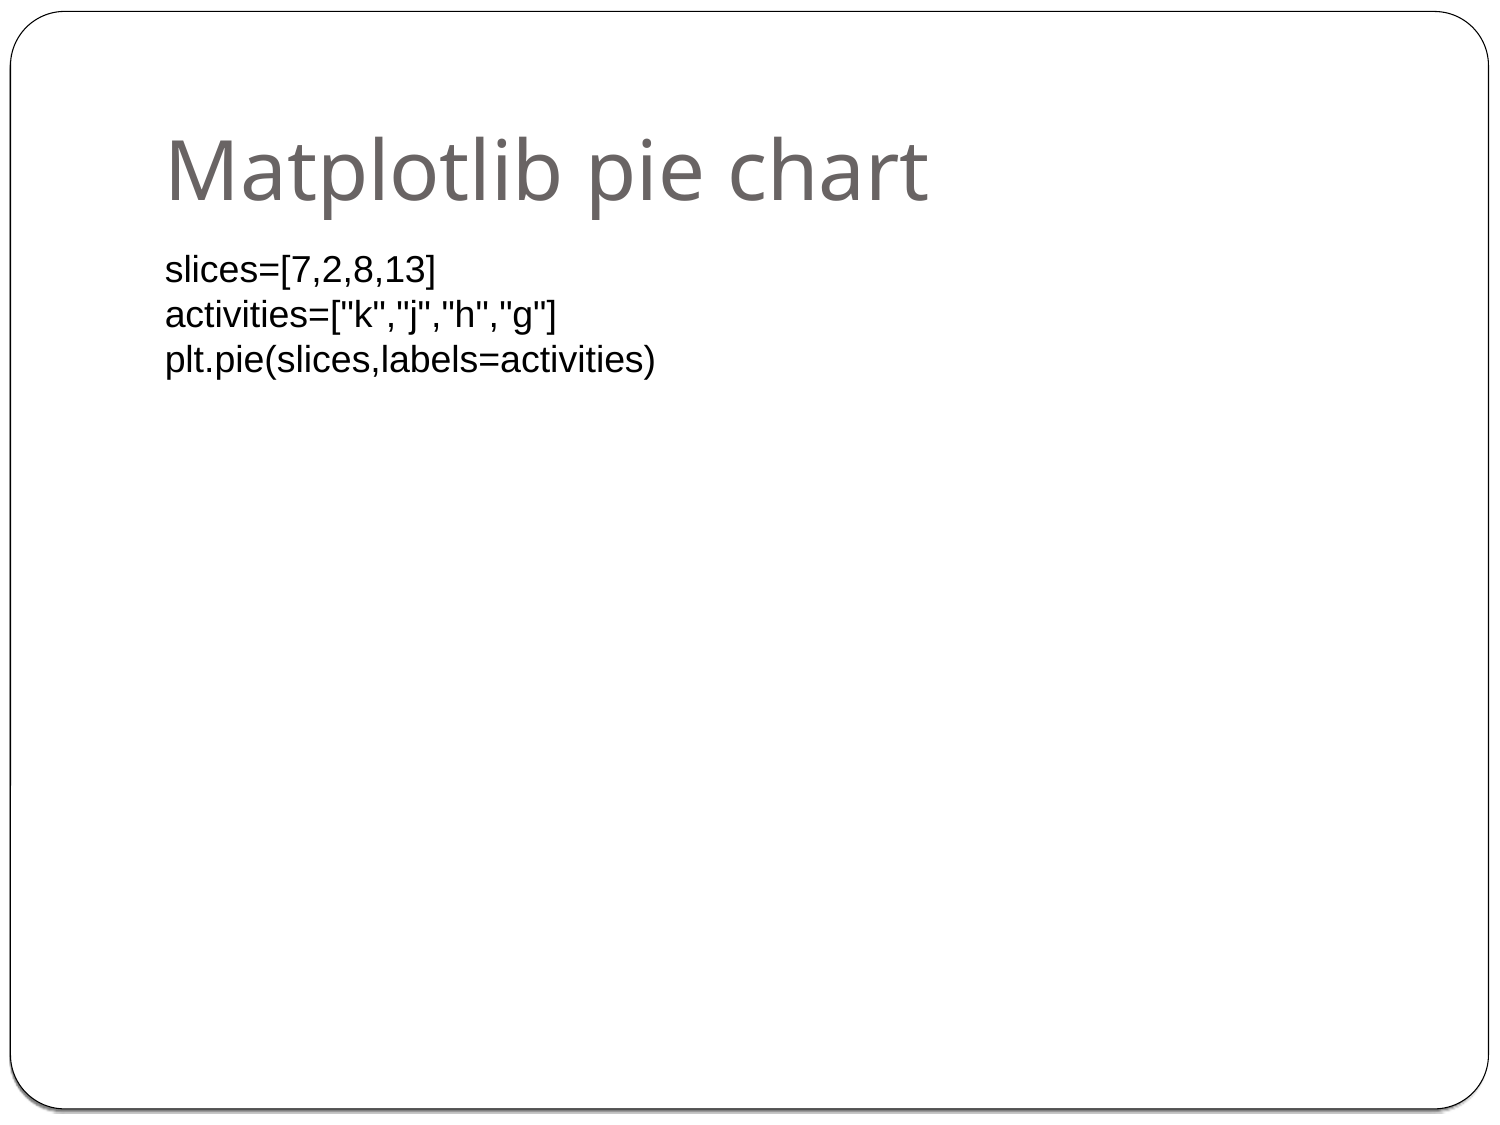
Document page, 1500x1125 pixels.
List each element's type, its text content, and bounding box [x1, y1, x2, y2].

text_box slices=[7,2,8,13] activities=["k","j","h","g"] plt.pie(slices,labels=activities) [149, 237, 1425, 987]
text_box Matplotlib pie chart [149, 45, 1425, 232]
